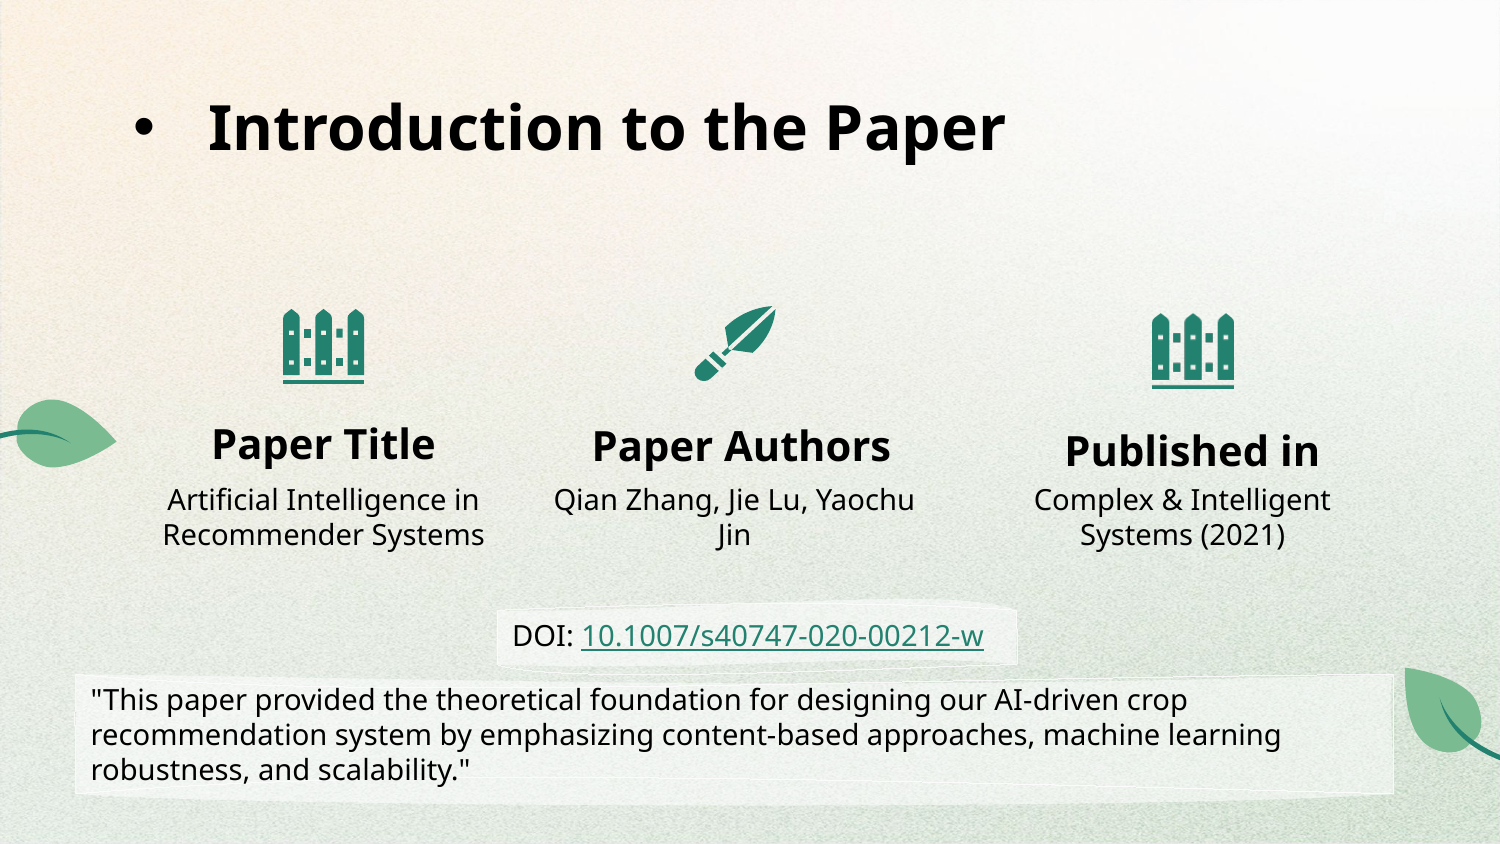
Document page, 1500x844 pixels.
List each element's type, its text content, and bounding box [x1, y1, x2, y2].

subtitle Published in [987, 402, 1399, 490]
text_box Paper Authors [541, 397, 953, 485]
subtitle Artificial Intelligence in Recommender Systems [118, 484, 530, 632]
text_box "This paper provided the theoretical foundation for designing our AI-driven crop recommendation system by emphasizing content-based approaches, machine learning robustness, and scalability." [74, 674, 1394, 806]
text_box Complex & Intelligent Systems (2021) [977, 465, 1389, 632]
subtitle Qian Zhang, Jie Lu, Yaochu Jin [530, 466, 941, 610]
title Introduction to the Paper [118, 72, 1382, 167]
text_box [282, 308, 365, 385]
text_box DOI: 10.1007/s40747-020-00212-w [496, 598, 1018, 675]
picture [1151, 313, 1234, 390]
subtitle Paper Title [118, 396, 530, 484]
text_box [693, 305, 776, 382]
